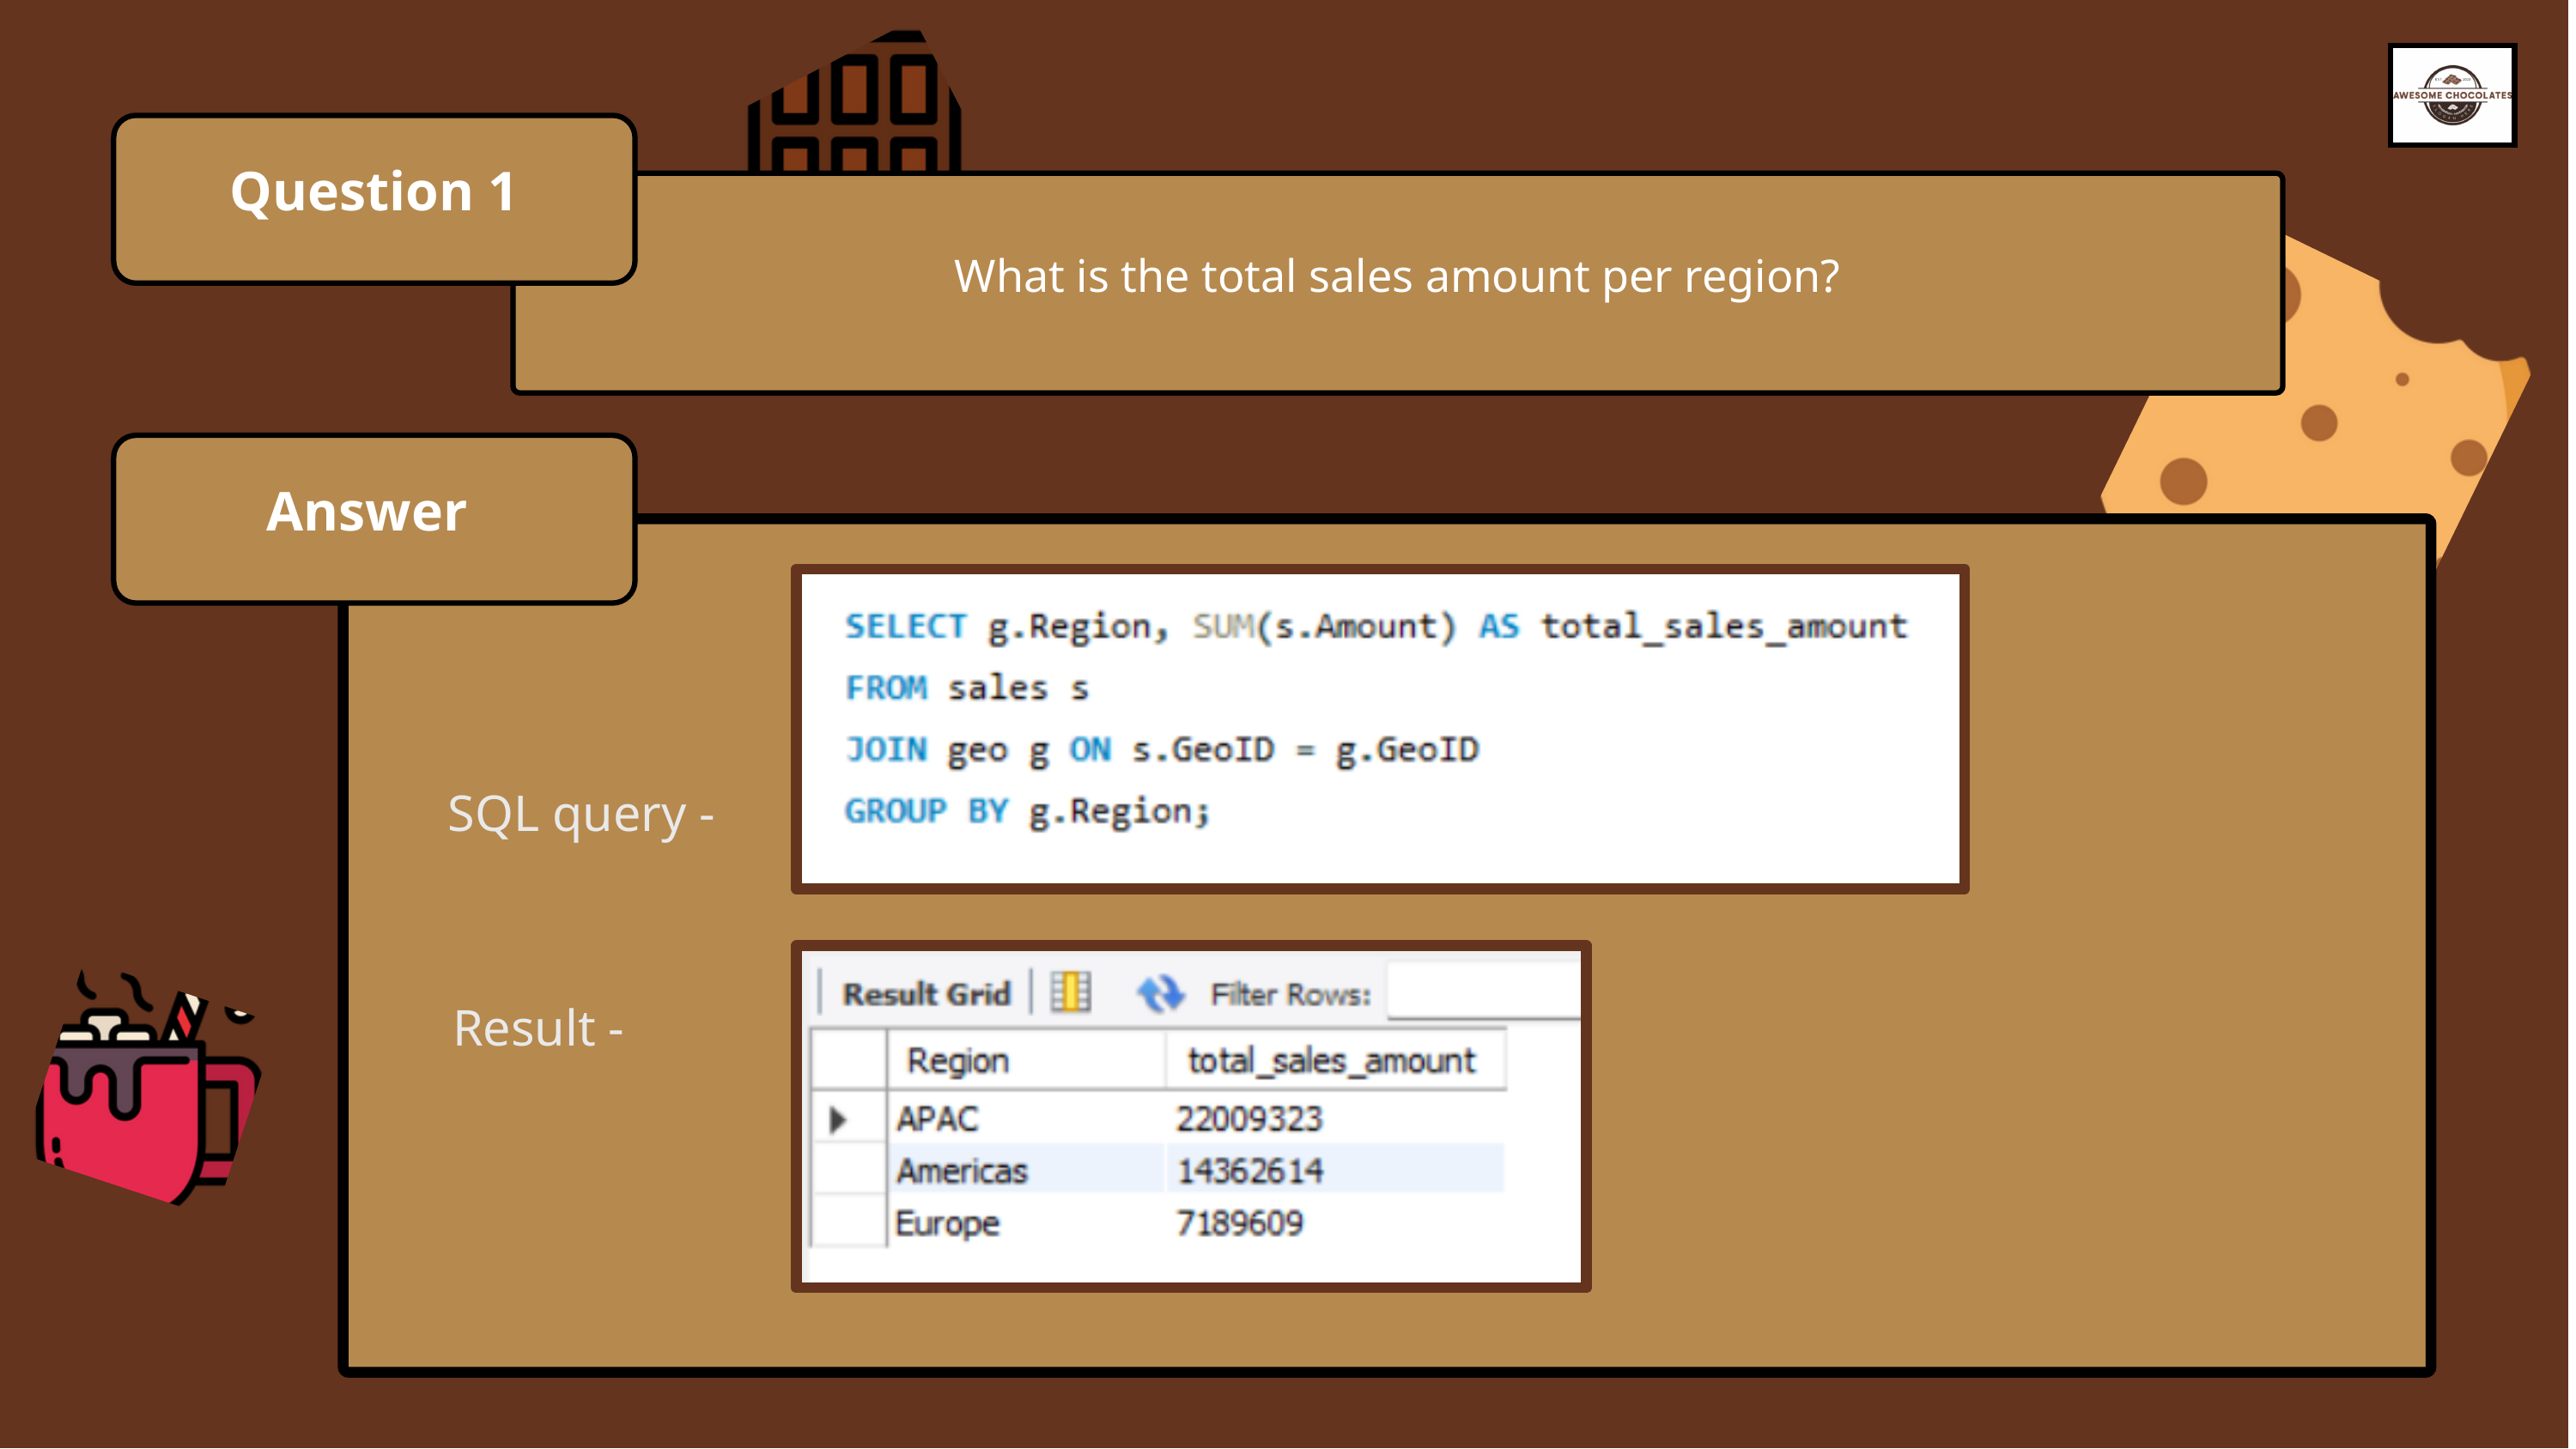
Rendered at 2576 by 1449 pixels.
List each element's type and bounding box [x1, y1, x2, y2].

text_box [343, 518, 2432, 1373]
text_box [513, 173, 2283, 393]
text_box [113, 115, 635, 284]
text_box [0, 0, 2569, 1449]
text_box [113, 434, 635, 603]
